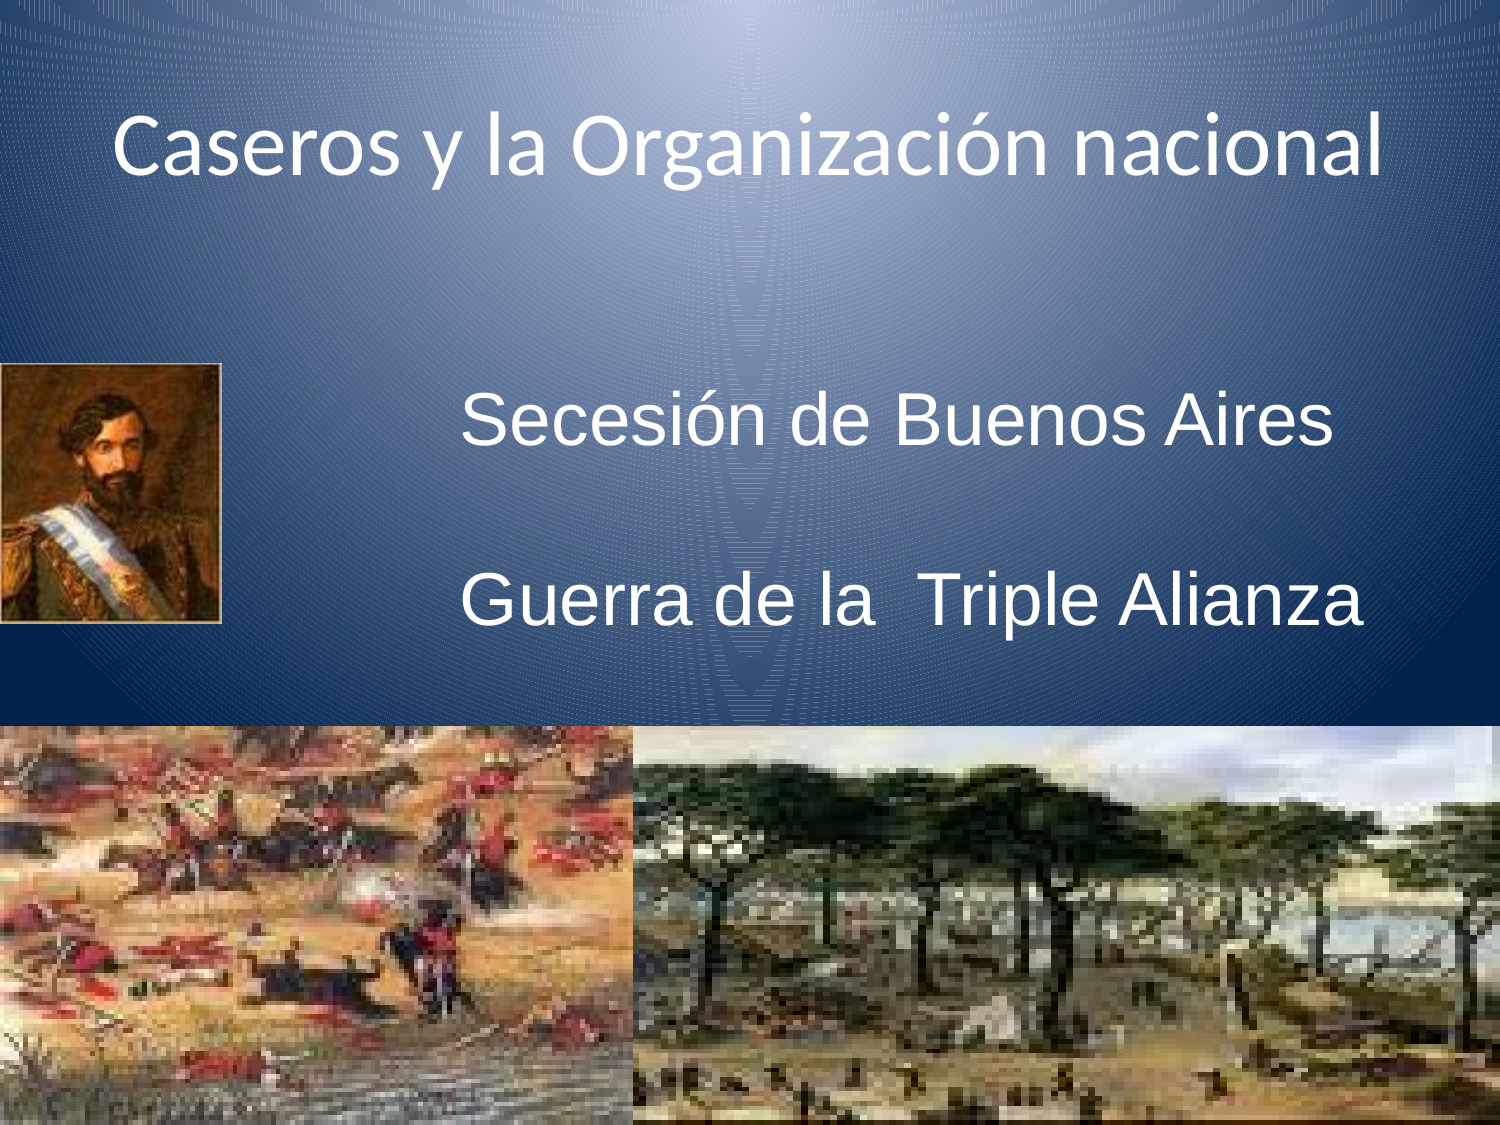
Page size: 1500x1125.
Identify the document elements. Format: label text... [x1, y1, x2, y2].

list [0, 362, 222, 625]
title Caseros y la Organización nacional [75, 45, 1425, 233]
text_box Secesión de Buenos Aires Guerra de la Triple Alianza [445, 363, 1383, 724]
picture [0, 726, 1500, 1125]
